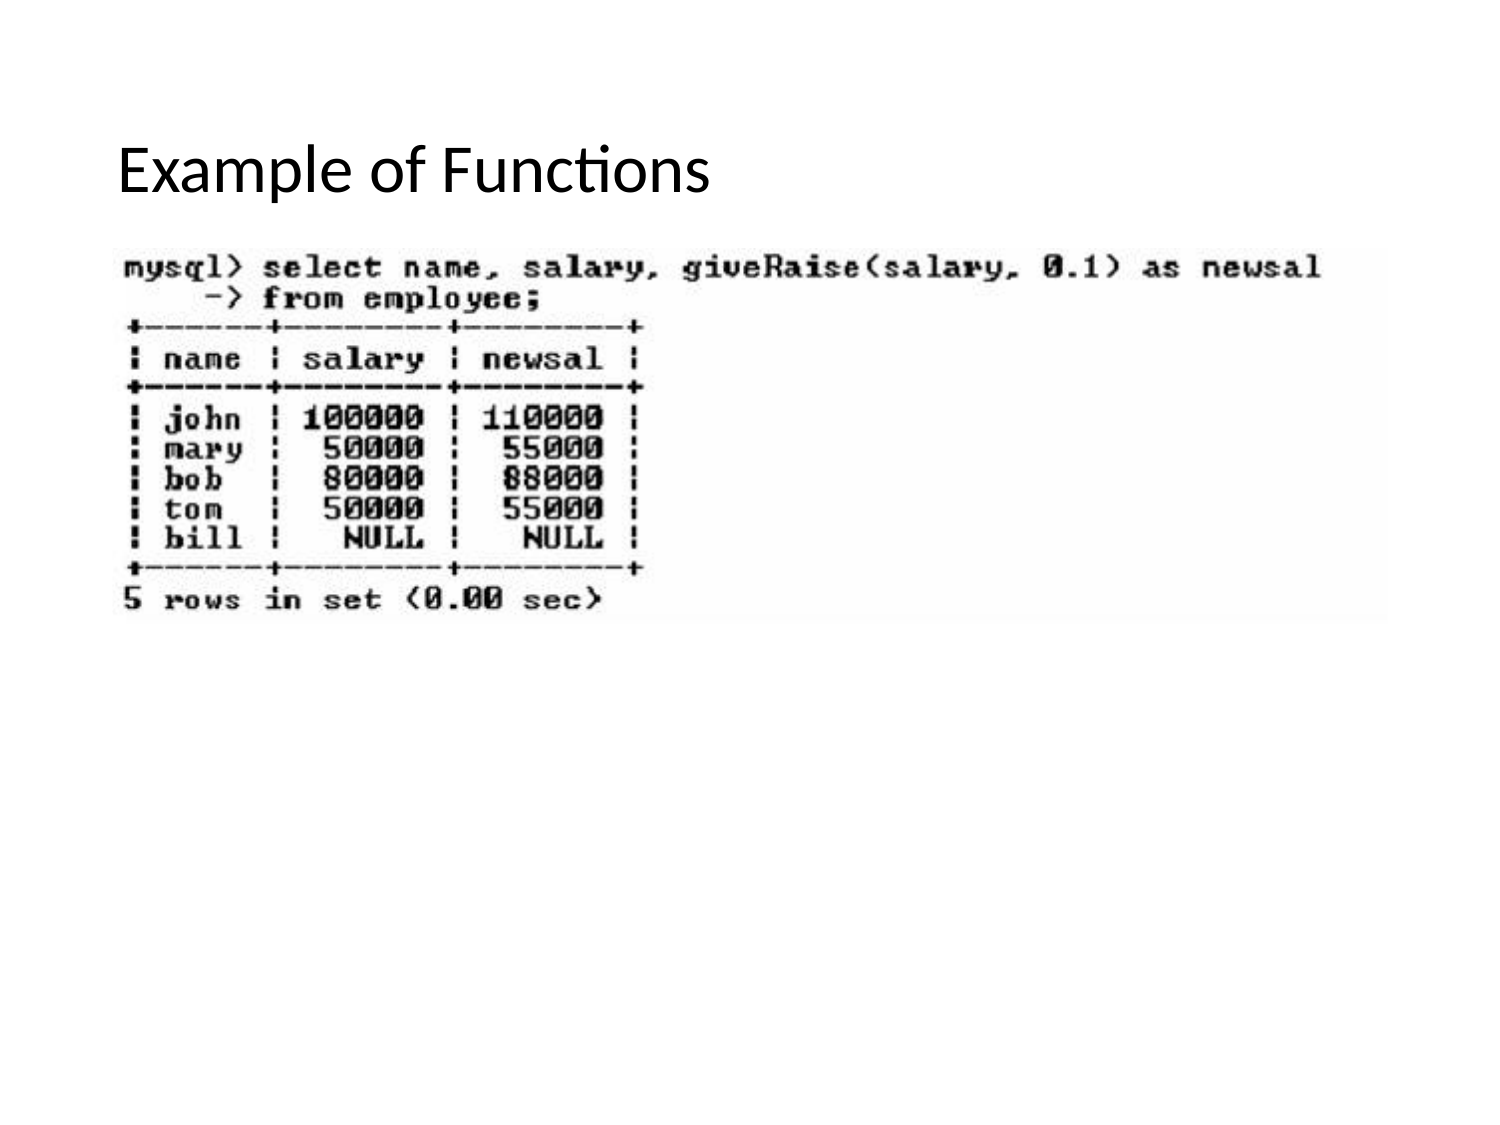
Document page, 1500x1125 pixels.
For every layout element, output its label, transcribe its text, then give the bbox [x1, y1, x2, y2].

picture [112, 248, 1388, 626]
title Example of Functions [103, 59, 1397, 278]
